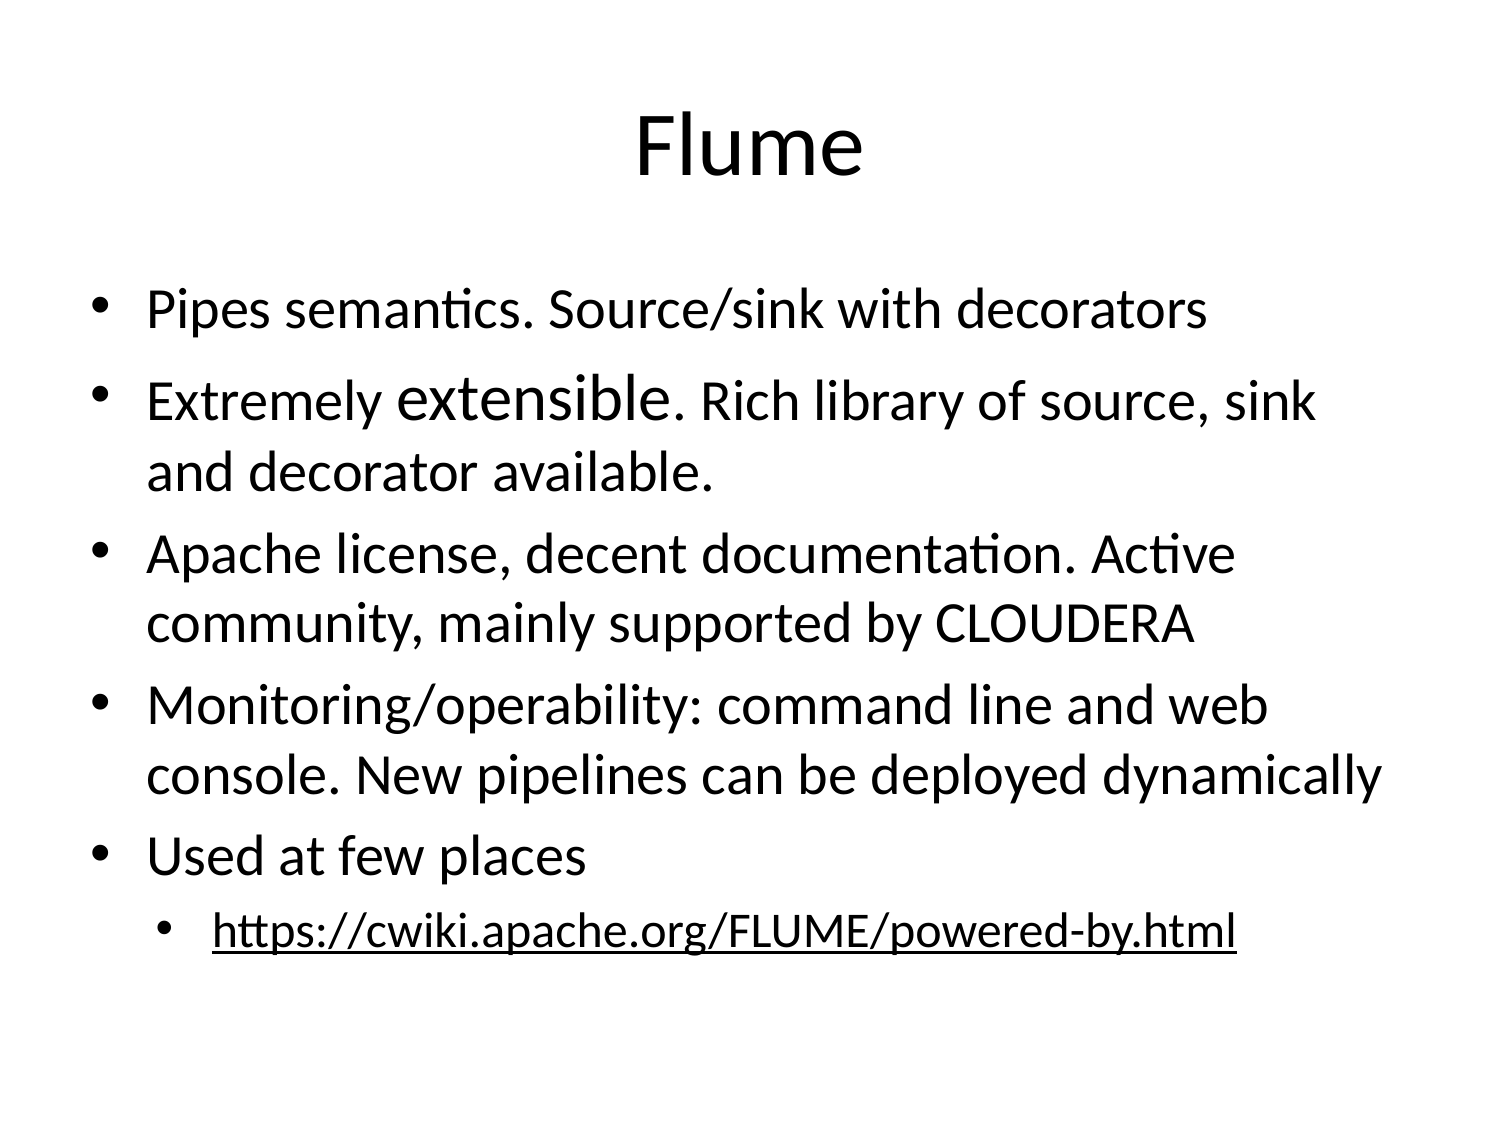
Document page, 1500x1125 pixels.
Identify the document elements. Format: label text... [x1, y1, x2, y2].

title Flume [75, 45, 1425, 233]
list Pipes semantics. Source/sink with decorators Extremely extensible. Rich library of source, sink and decorator available. Apache license, decent documentation. Active community, mainly supported by CLOUDERA Monitoring/operability: command line and web console. New pipelines can be deployed dynamically Used at few places https://cwiki.apache.org/FLUME/powered-by.html [75, 262, 1425, 1005]
